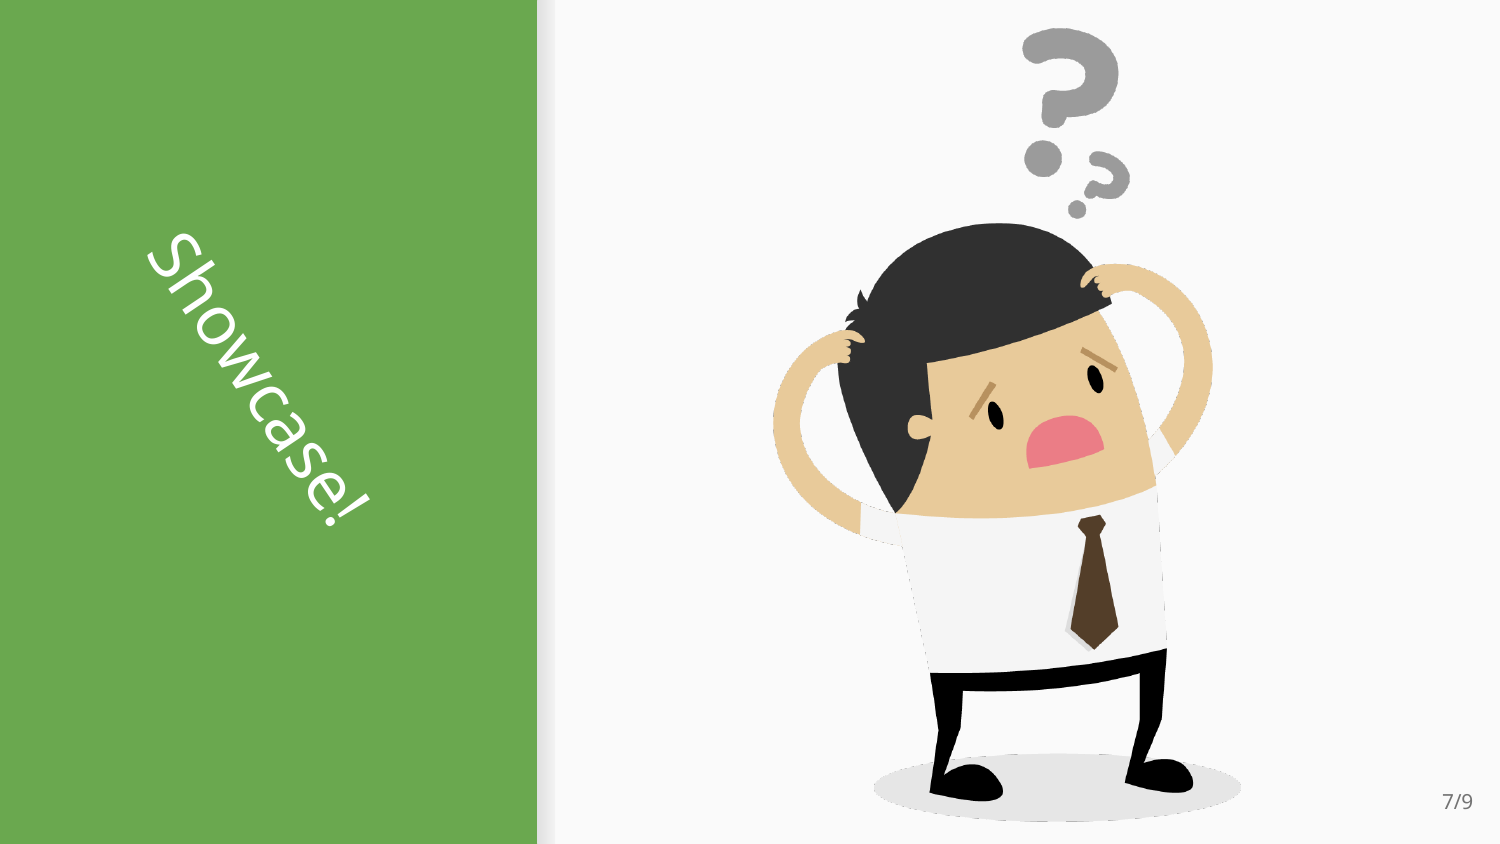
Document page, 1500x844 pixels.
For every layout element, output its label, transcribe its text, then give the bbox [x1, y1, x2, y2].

title Showcase! [112, 204, 448, 640]
picture [772, 27, 1241, 823]
slide_number ‹#›/9 [1398, 770, 1489, 835]
